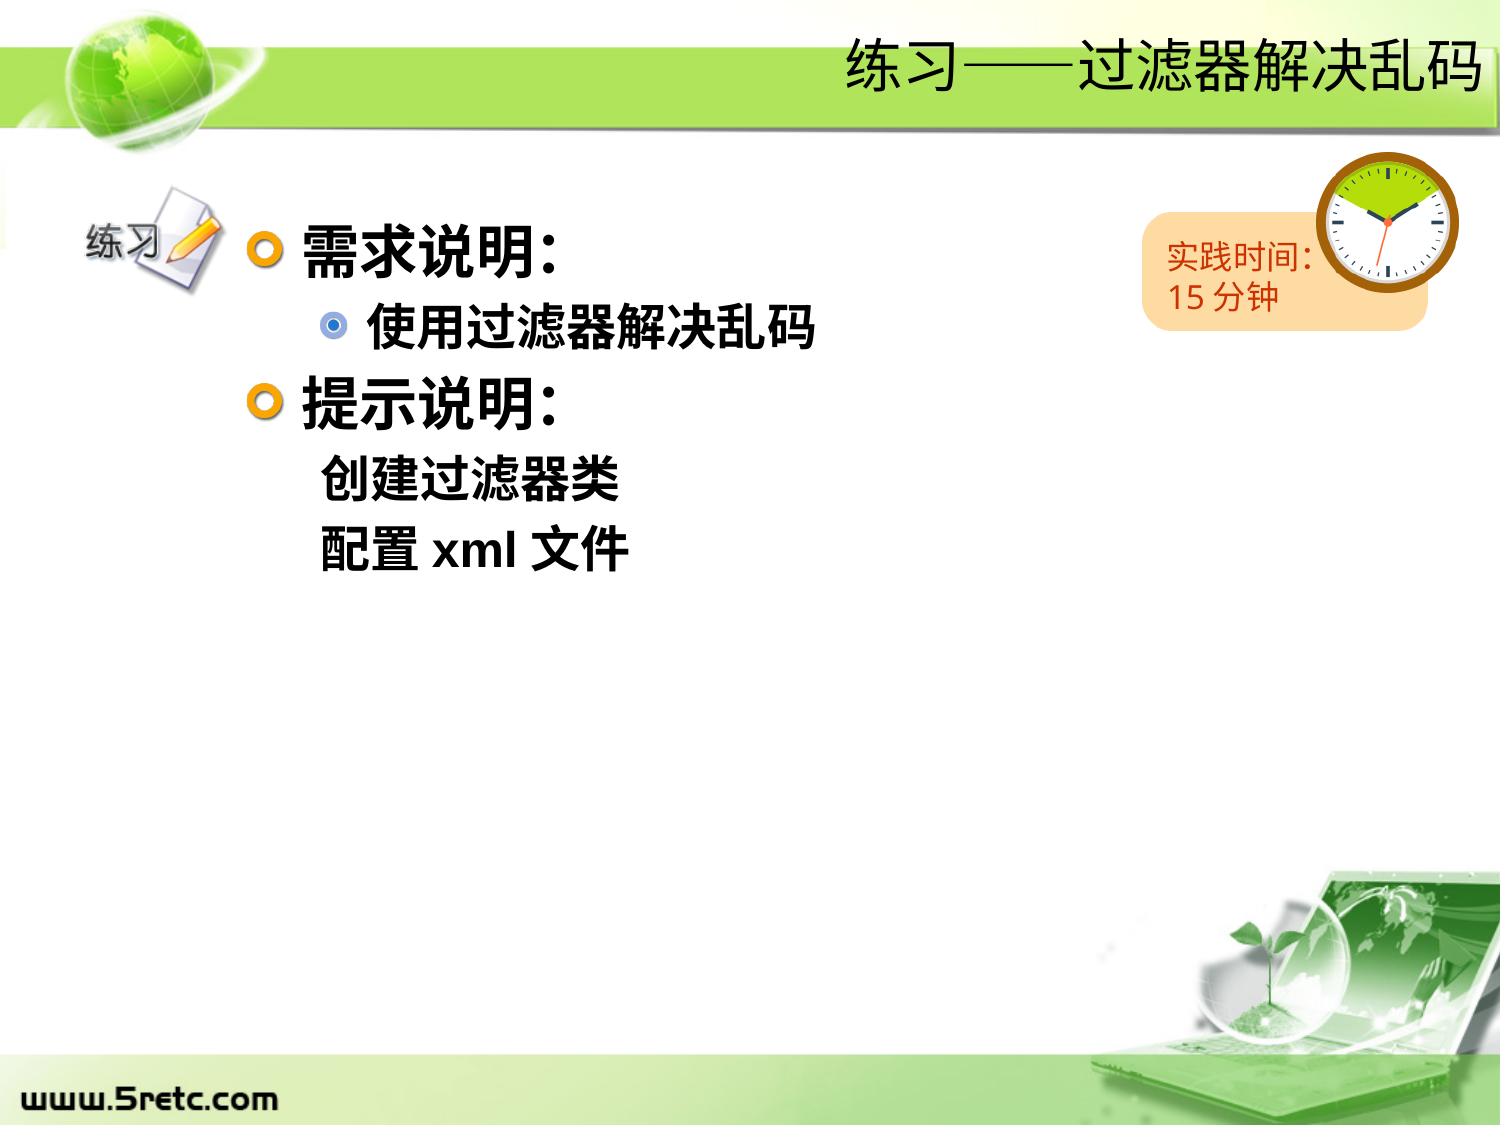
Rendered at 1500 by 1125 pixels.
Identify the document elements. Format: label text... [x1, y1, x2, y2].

text_box 需求说明： 使用过滤器解决乱码 提示说明： 创建过滤器类 配置xml文件 [230, 208, 1461, 1069]
title 练习——过滤器解决乱码 [644, 0, 1500, 129]
picture [0, 0, 1500, 1125]
